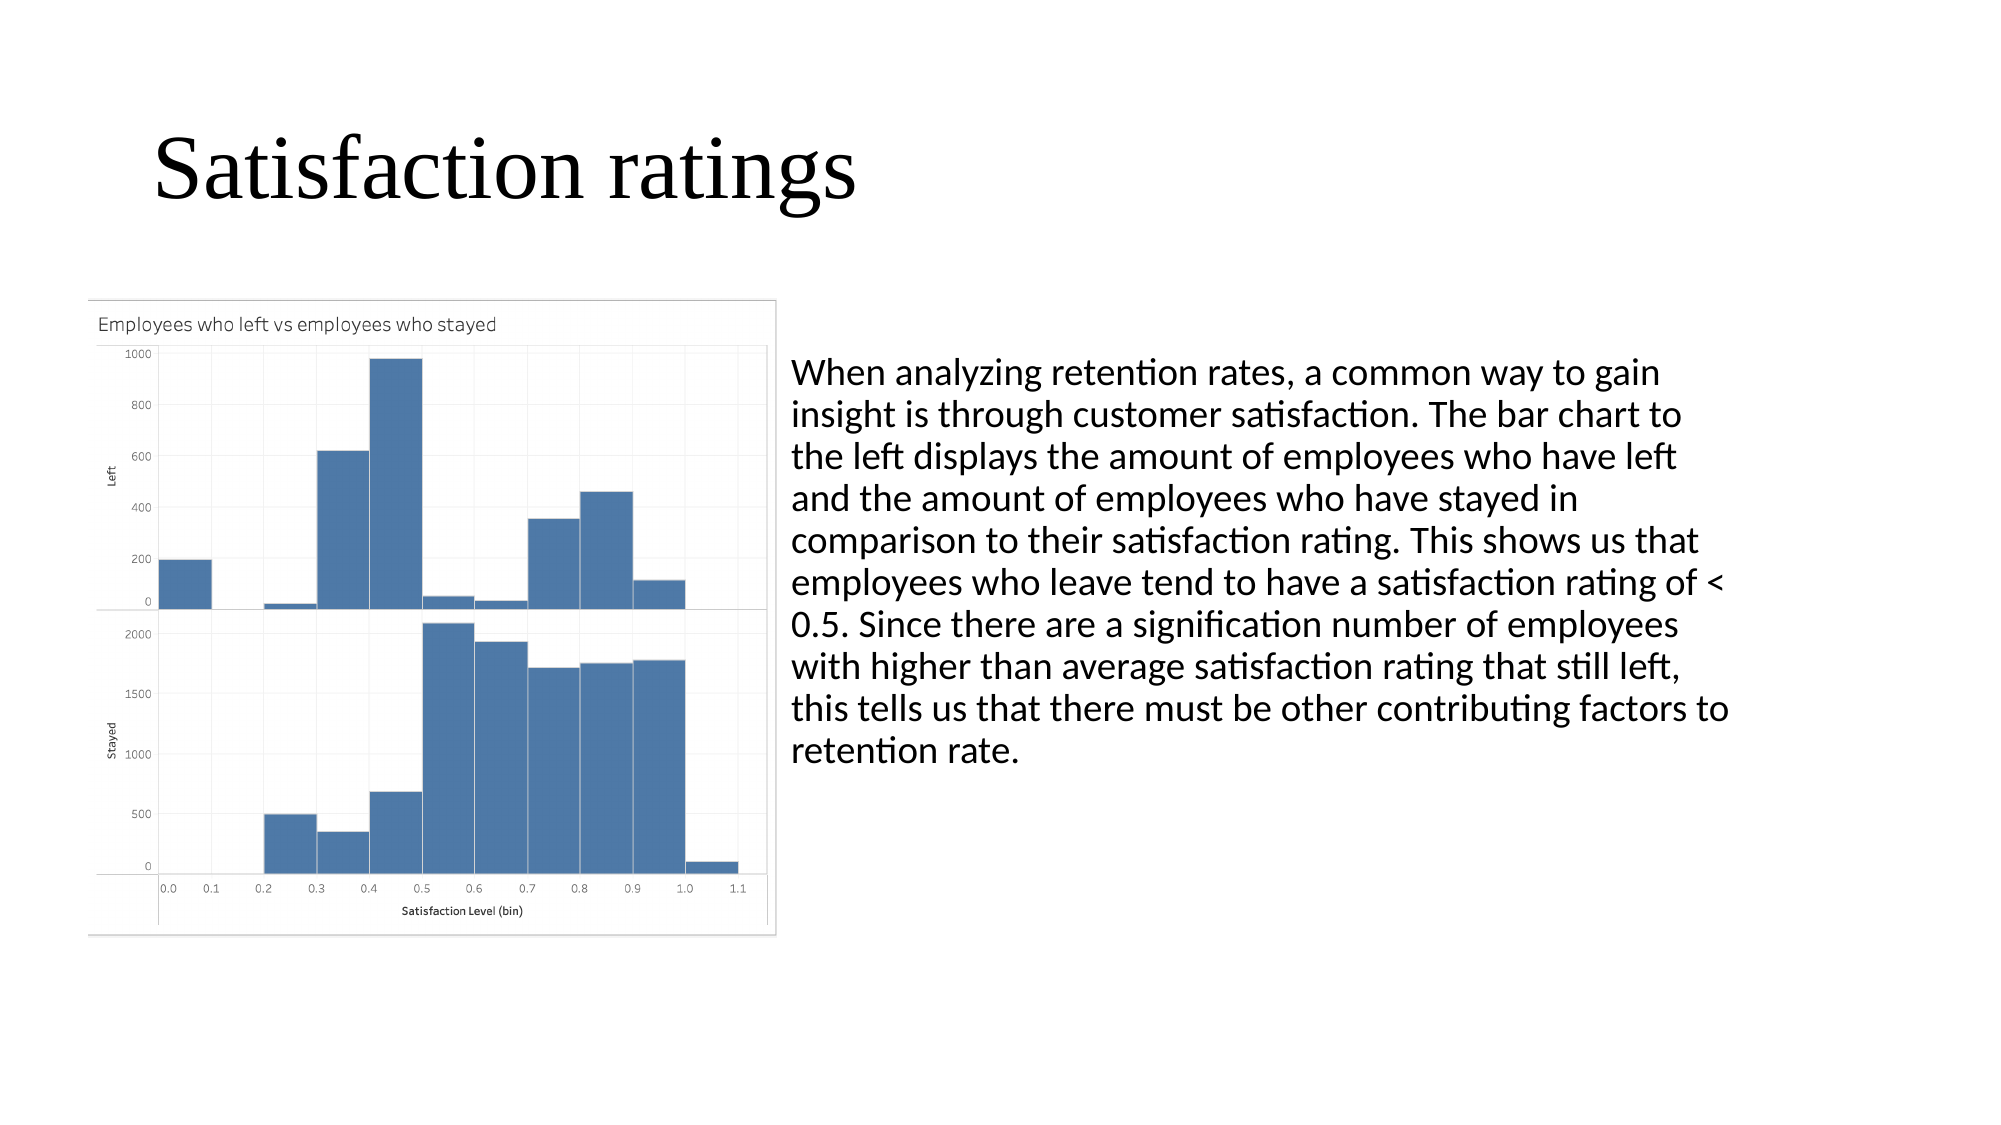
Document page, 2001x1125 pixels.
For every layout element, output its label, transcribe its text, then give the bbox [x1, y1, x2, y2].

list When analyzing retention rates, a common way to gain insight is through customer satisfaction. The bar chart to the left displays the amount of employees who have left and the amount of employees who have stayed in comparison to their satisfaction rating. This shows us that employees who leave tend to have a satisfaction rating of < 0.5. Since there are a signification number of employees with higher than average satisfaction rating that still left, this tells us that there must be other contributing factors to retention rate. [777, 344, 1755, 781]
title Satisfaction ratings [137, 59, 1863, 278]
picture [88, 298, 777, 938]
